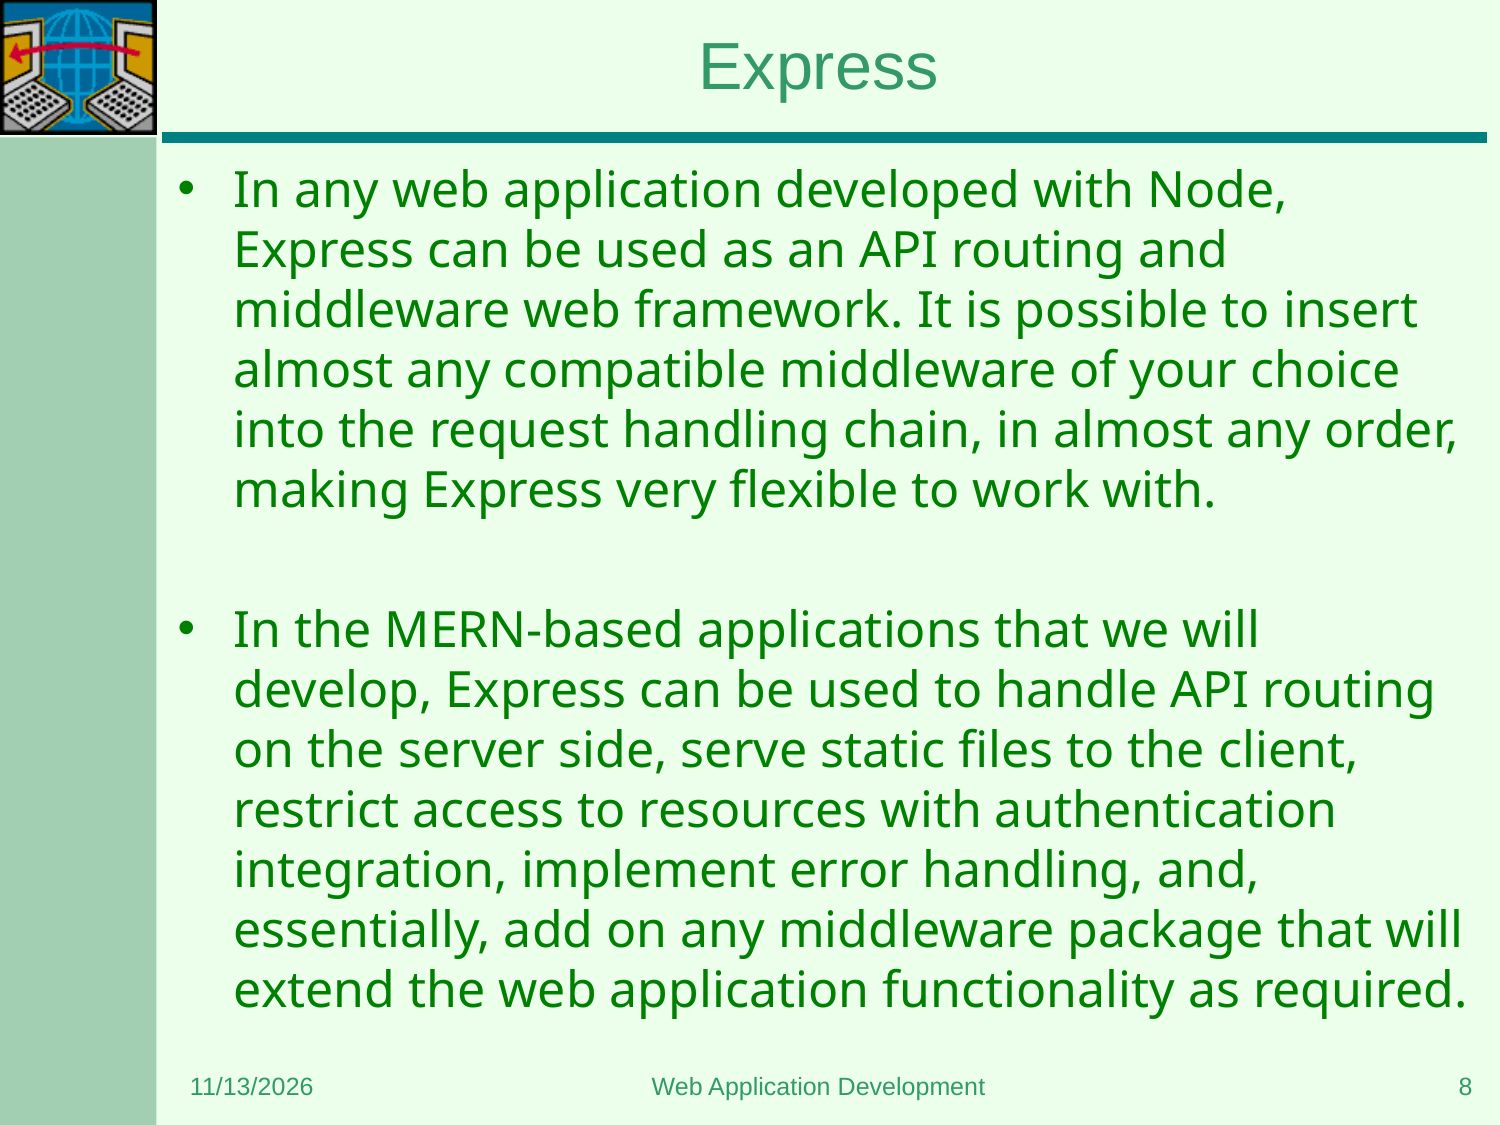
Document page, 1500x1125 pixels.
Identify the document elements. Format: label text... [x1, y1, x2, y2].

picture [0, 0, 157, 135]
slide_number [174, 1062, 351, 1113]
footer Web Application Development [612, 1062, 1026, 1113]
slide_number 8 [1349, 1062, 1488, 1113]
list In any web application developed with Node, Express can be used as an API routing and middleware web framework. It is possible to insert almost any compatible middleware of your choice into the request handling chain, in almost any order, making Express very flexible to work with. In the MERN-based applications that we will develop, Express can be used to handle API routing on the server side, serve static files to the client, restrict access to resources with authentication integration, implement error handling, and, essentially, add on any middleware package that will extend the web application functionality as required. [162, 149, 1488, 1050]
title Express [150, 0, 1488, 125]
